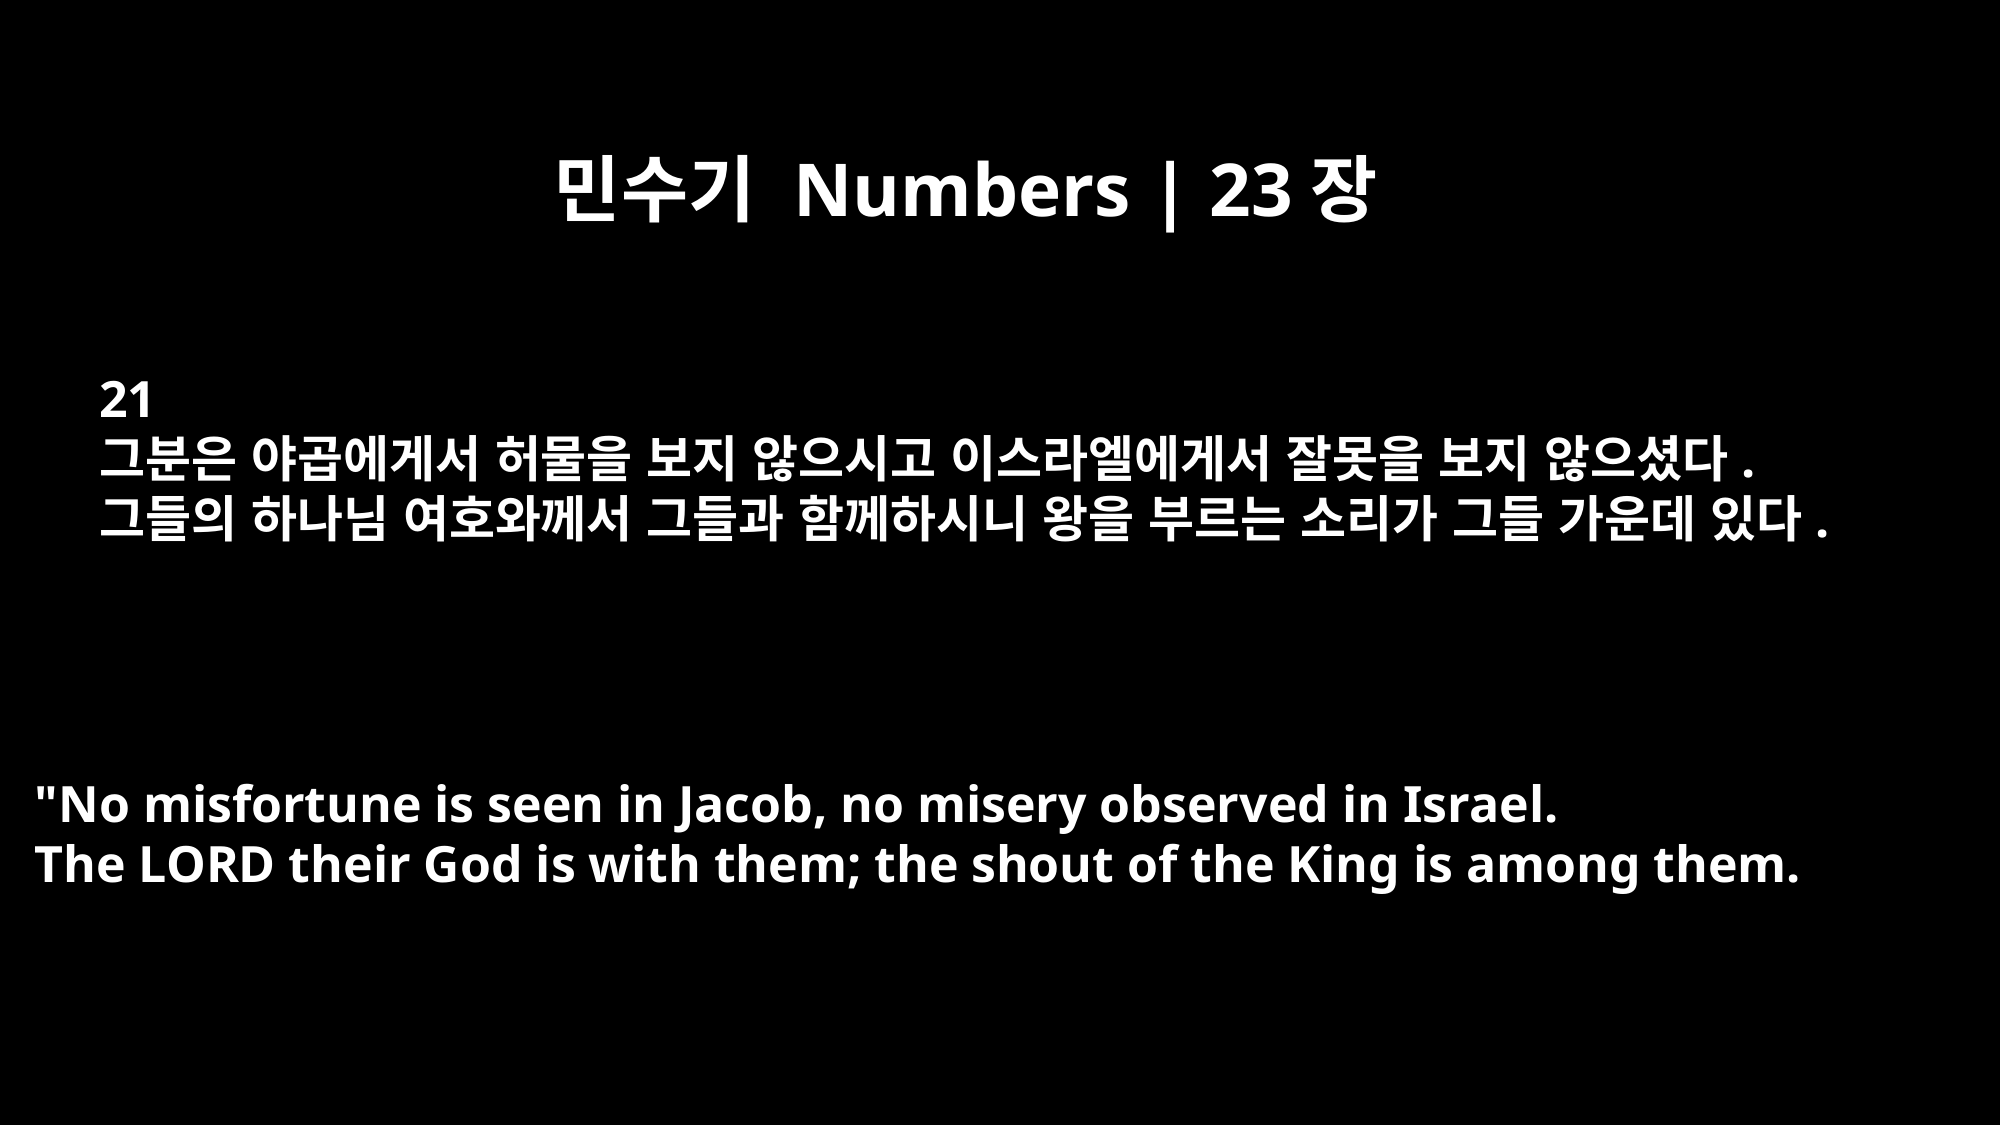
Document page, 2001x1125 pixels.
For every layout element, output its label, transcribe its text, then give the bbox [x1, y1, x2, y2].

text_box "No misfortune is seen in Jacob, no misery observed in Israel. The LORD their God is with them; the shout of the King is among them. [19, 764, 1817, 900]
text_box 민수기 Numbers | 23장 [538, 136, 1393, 239]
text_box 21 그분은 야곱에게서 허물을 보지 않으시고 이스라엘에게서 잘못을 보지 않으셨다. 그들의 하나님 여호와께서 그들과 함께하시니 왕을 부르는 소리가 그들 가운데 있다. [84, 359, 1845, 555]
